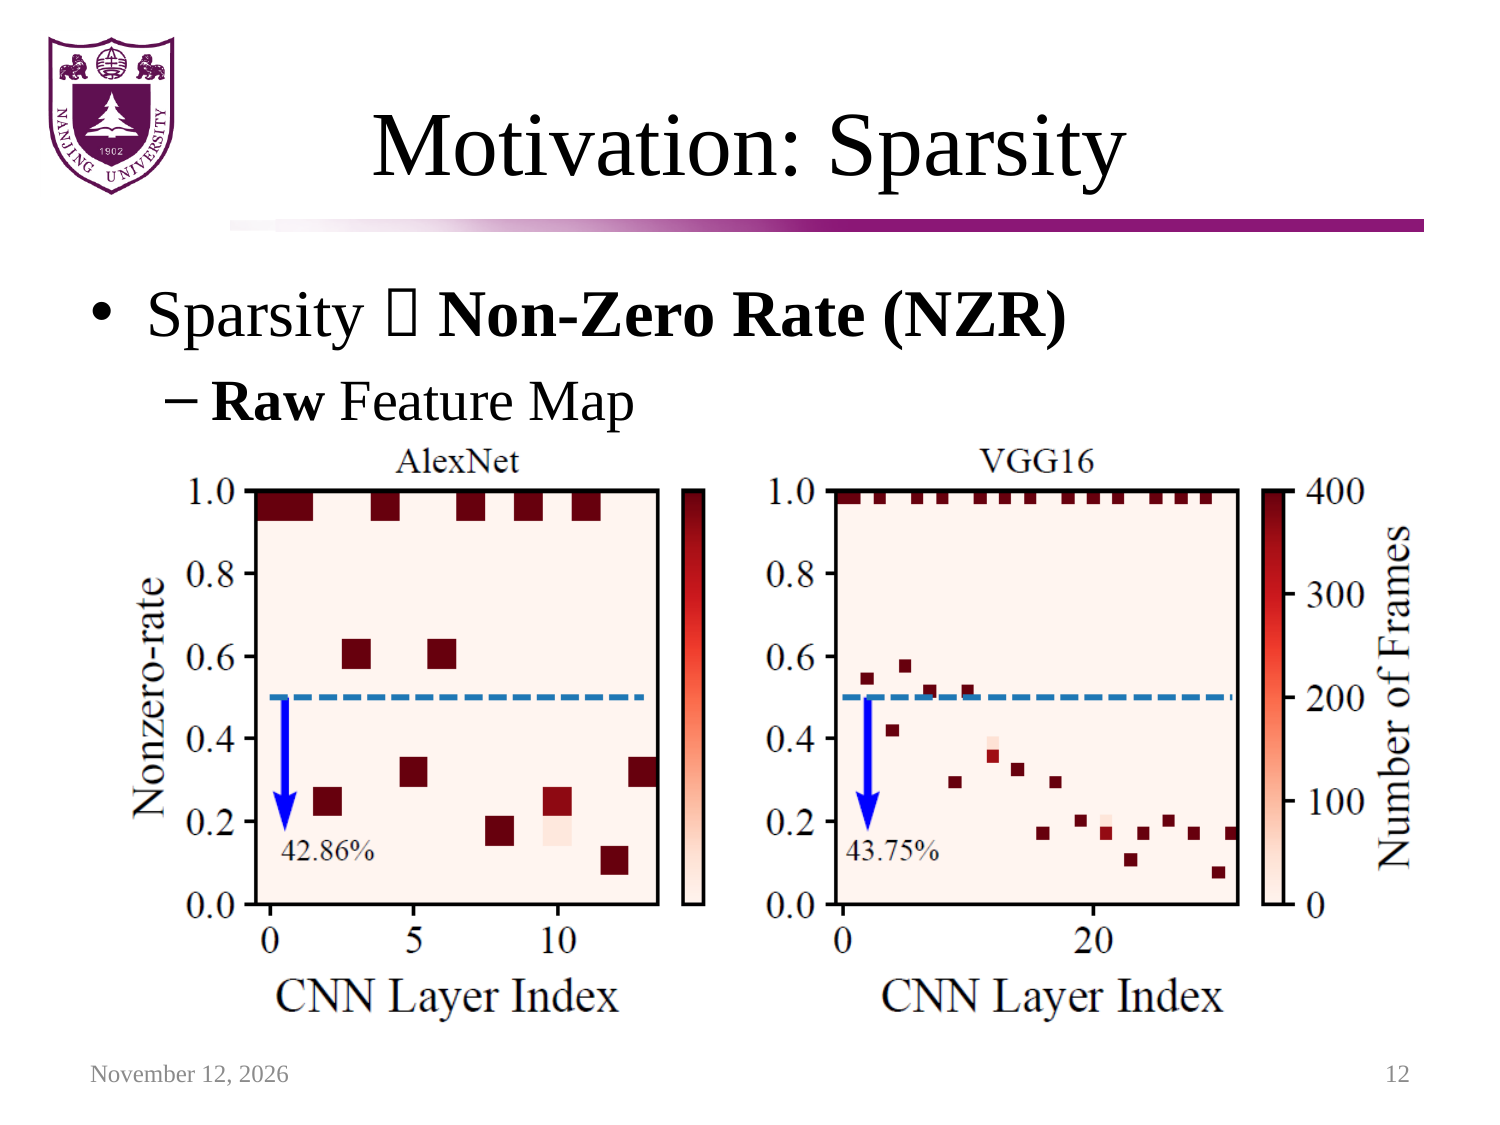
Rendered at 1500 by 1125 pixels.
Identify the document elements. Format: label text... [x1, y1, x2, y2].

list Sparsity  Non-Zero Rate (NZR) Raw Feature Map [75, 262, 1425, 1005]
slide_number 12 [1074, 1042, 1425, 1103]
picture [40, 30, 183, 197]
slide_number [75, 1042, 425, 1103]
picture [265, 966, 1242, 1026]
picture [123, 444, 1426, 958]
title Motivation: Sparsity [75, 45, 1425, 233]
